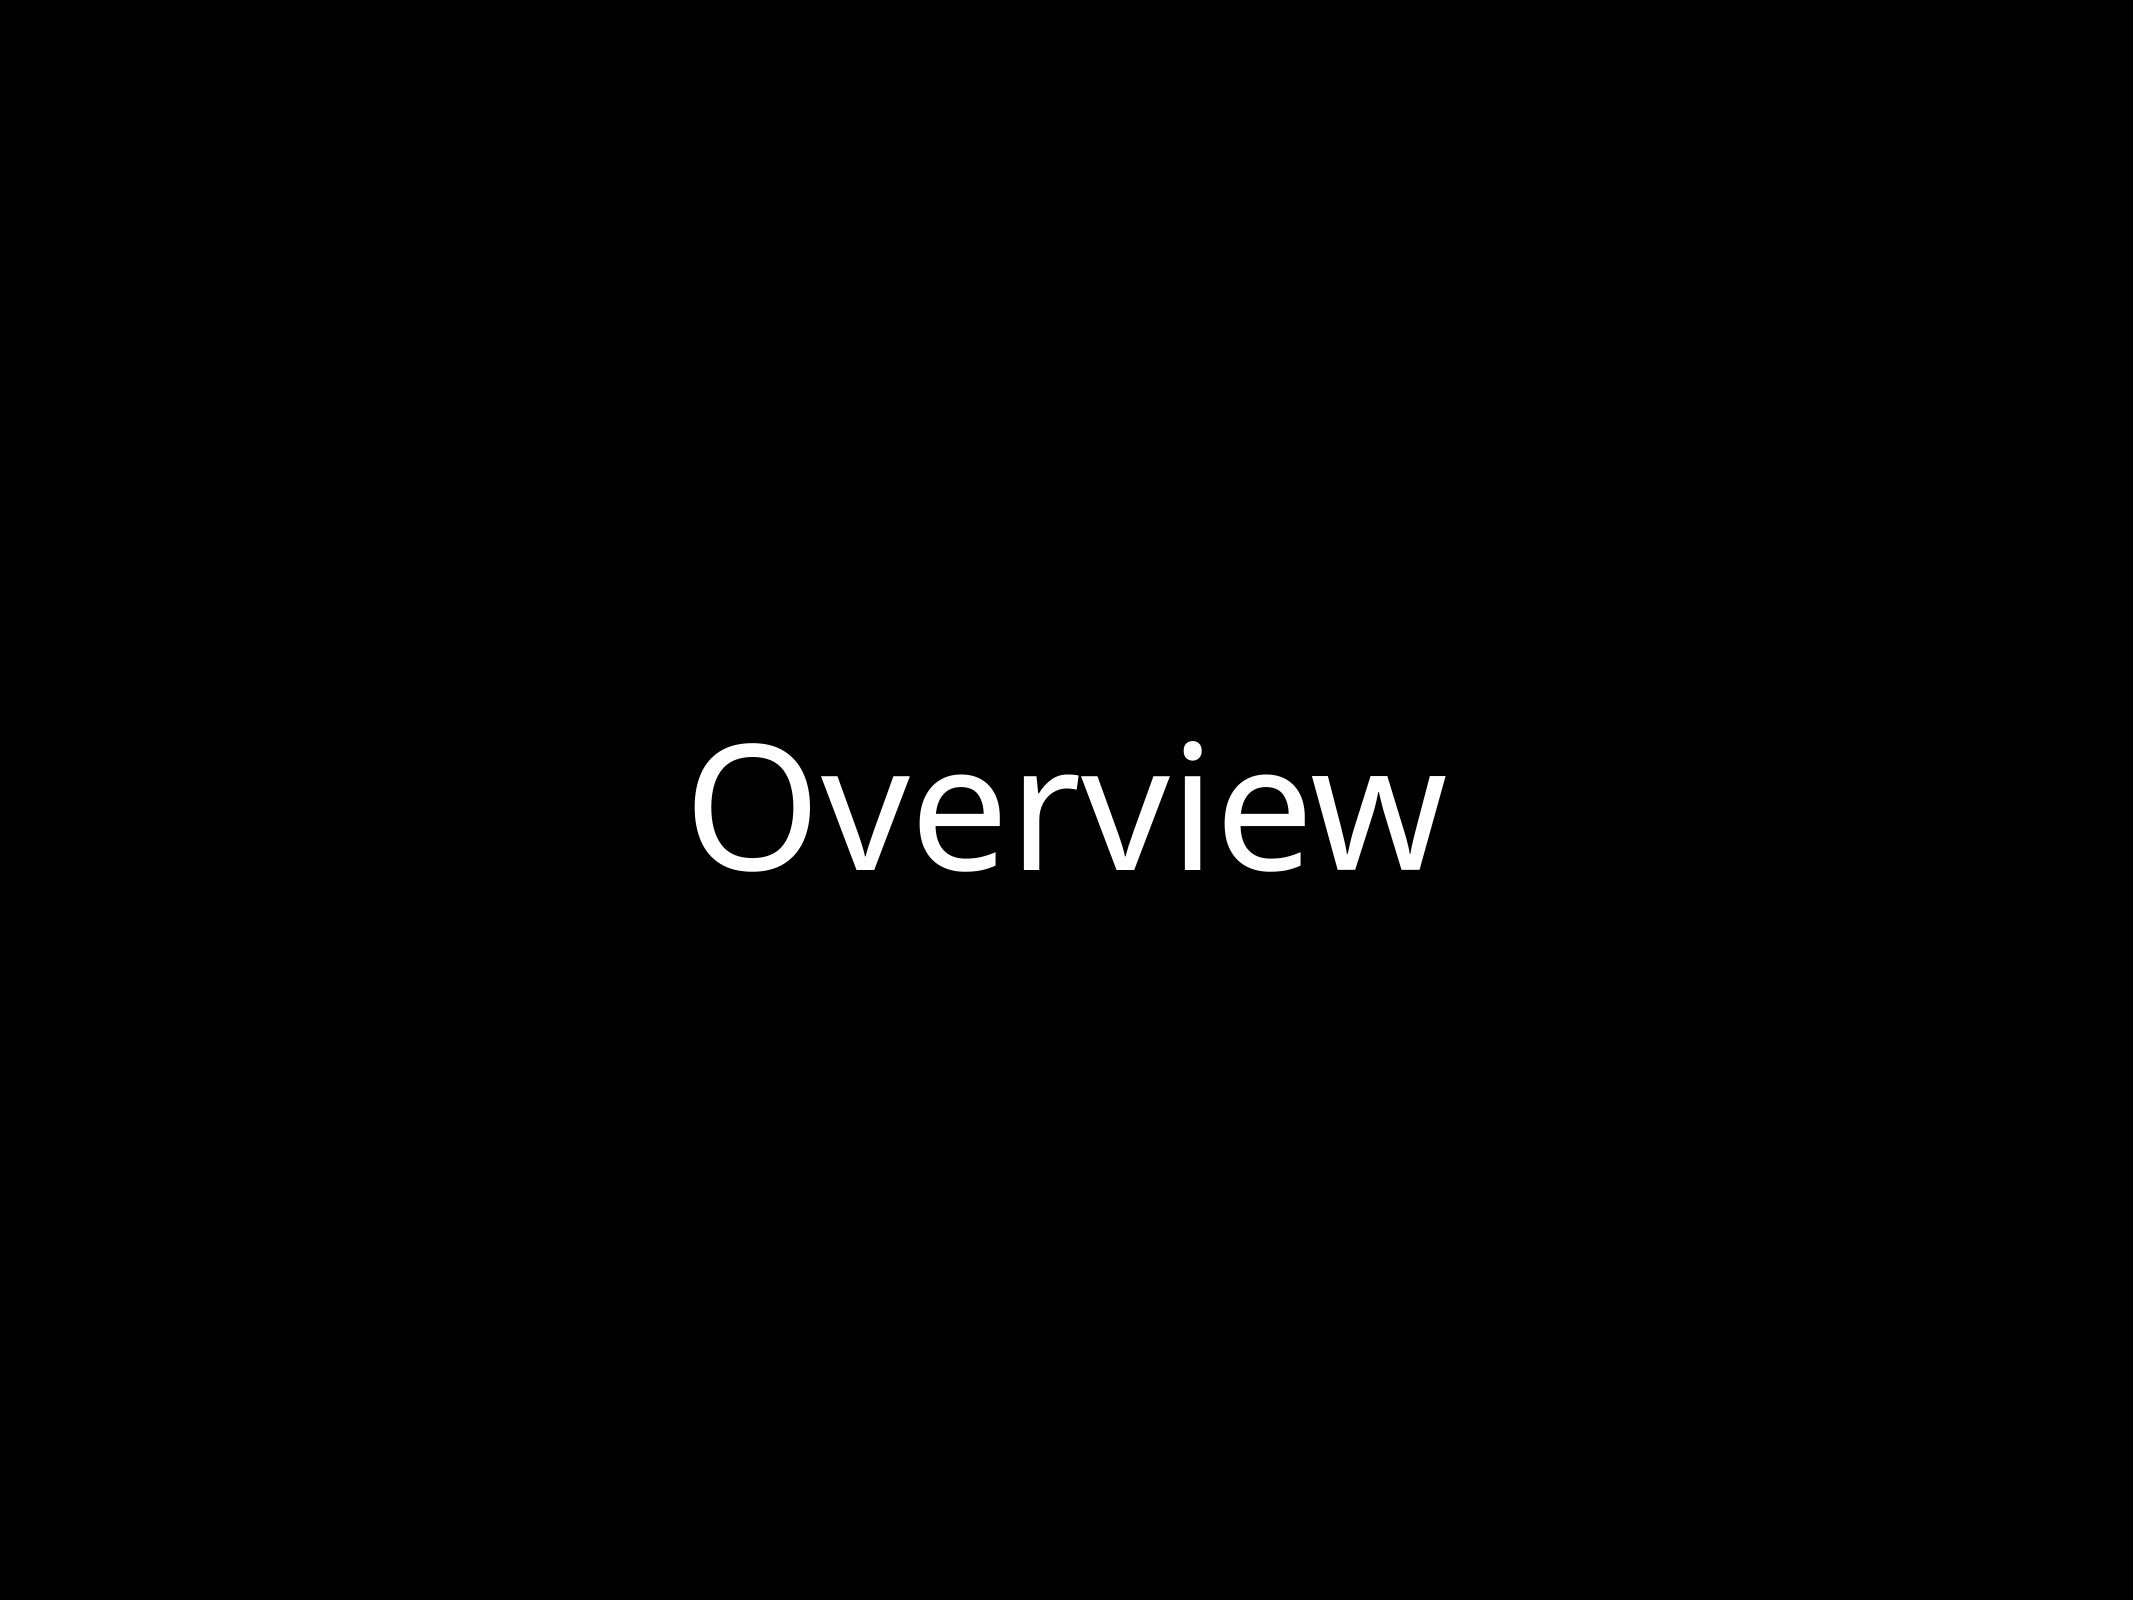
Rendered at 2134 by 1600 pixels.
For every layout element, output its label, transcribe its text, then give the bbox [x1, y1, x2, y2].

title Overview [207, 486, 1926, 1113]
